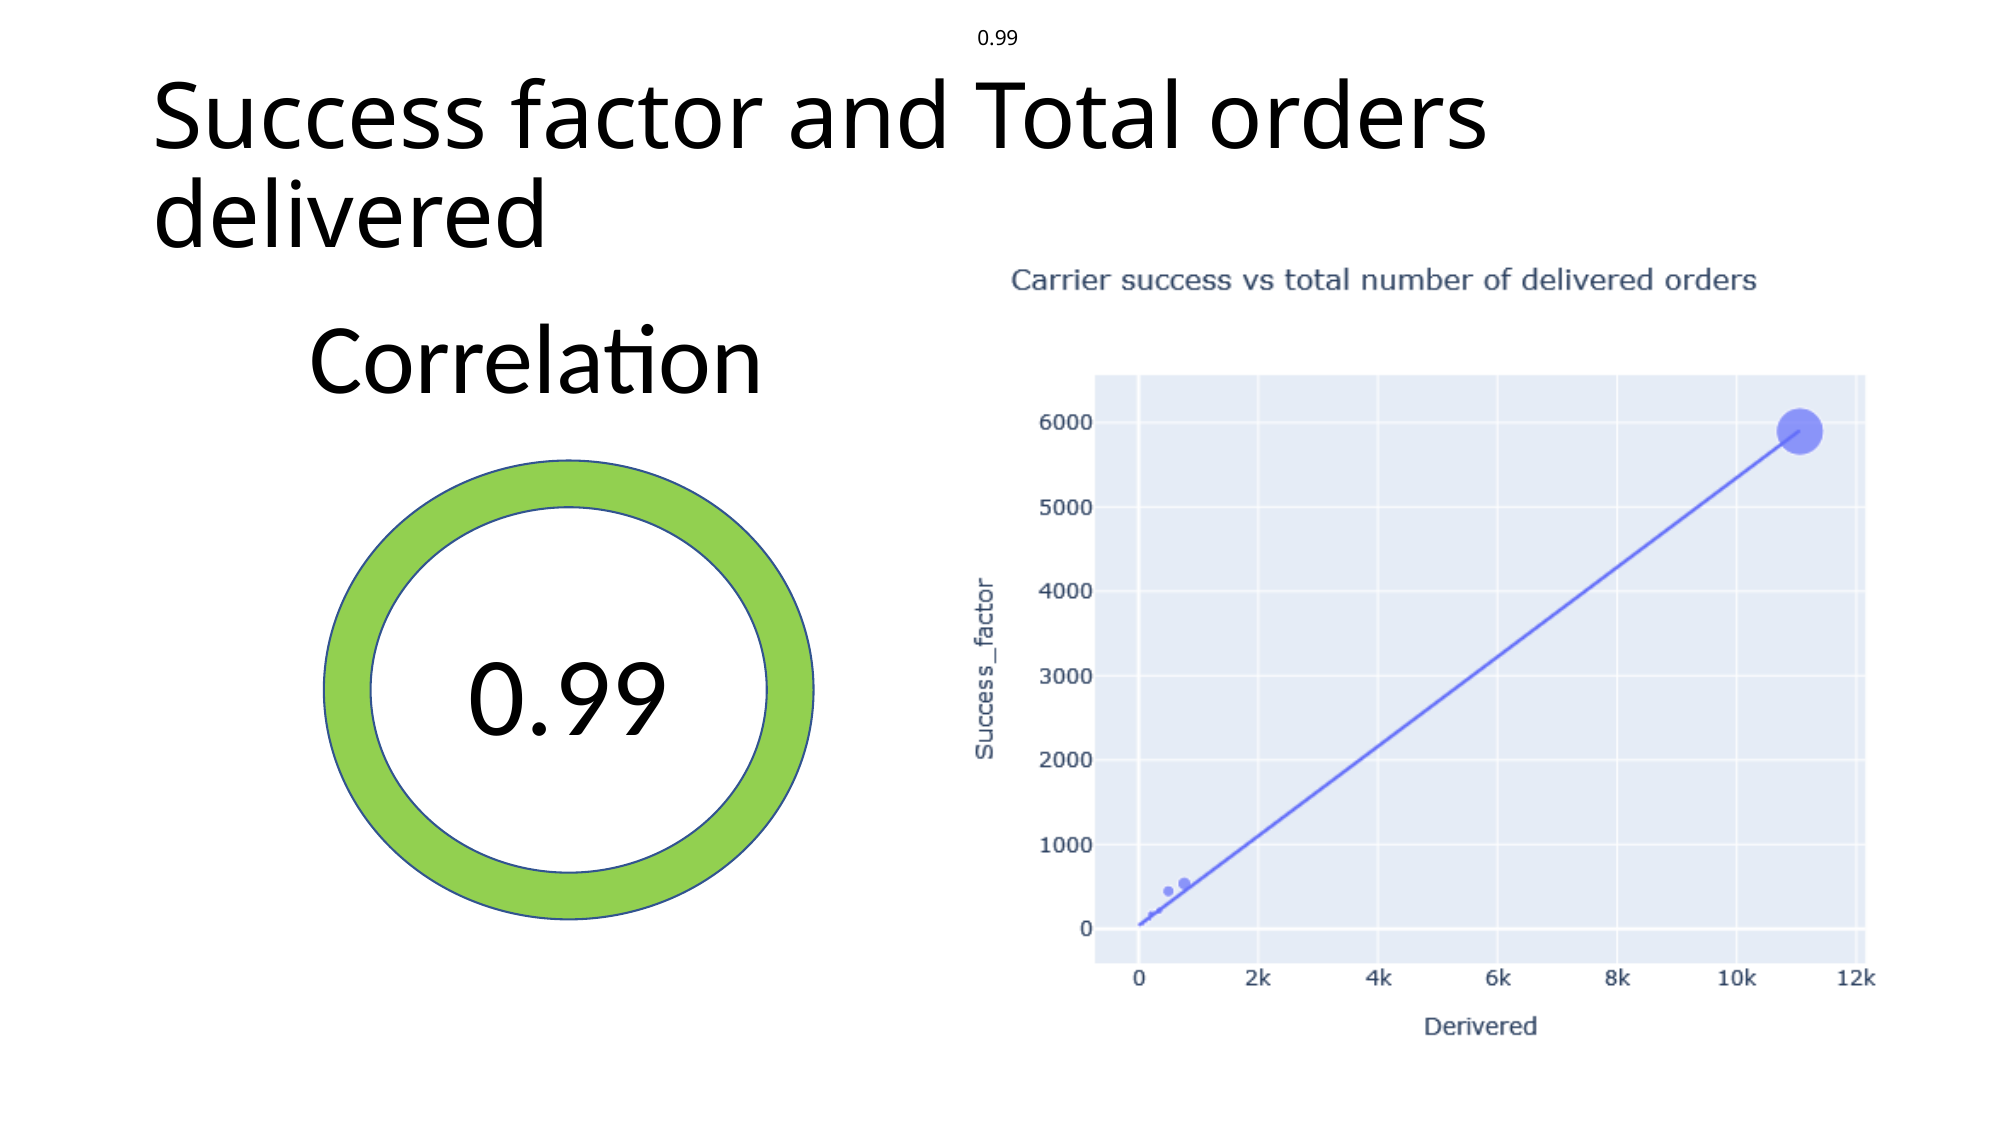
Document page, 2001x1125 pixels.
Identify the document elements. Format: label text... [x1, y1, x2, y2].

text_box 0.99 [962, 17, 1038, 58]
list Correlation [137, 299, 959, 1014]
text_box 0.99 [322, 459, 815, 921]
title Success factor and Total orders delivered [137, 59, 1863, 278]
picture [959, 205, 2000, 1100]
